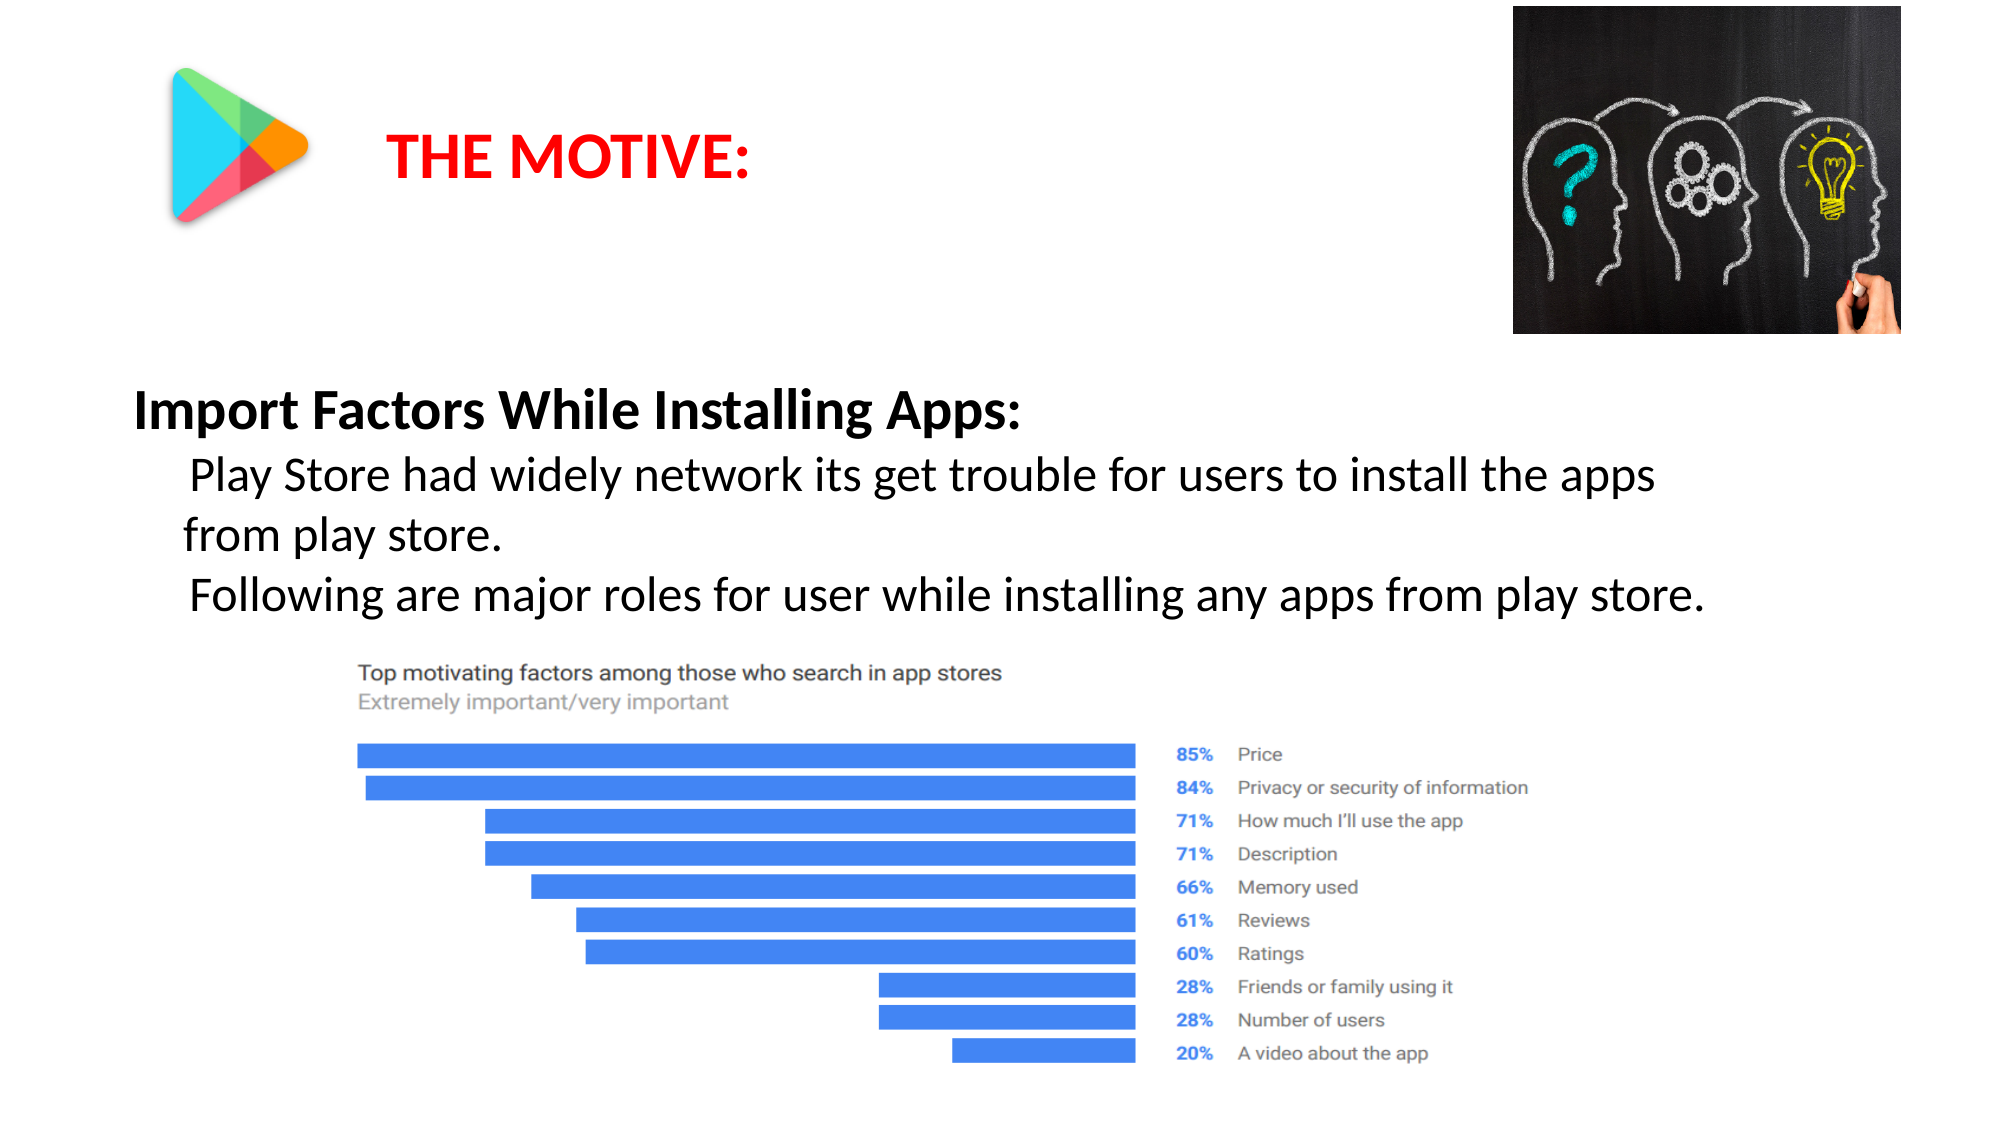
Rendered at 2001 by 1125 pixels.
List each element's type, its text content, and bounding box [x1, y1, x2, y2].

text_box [151, 60, 329, 238]
list Import Factors While Installing Apps: Play Store had widely network its get trouble for users to install the apps from play store. Following are major roles for user while installing any apps from play store. [68, 355, 1776, 708]
picture [328, 644, 1702, 1095]
title THE MOTIVE: [341, 97, 1124, 223]
picture [1513, 6, 1901, 334]
